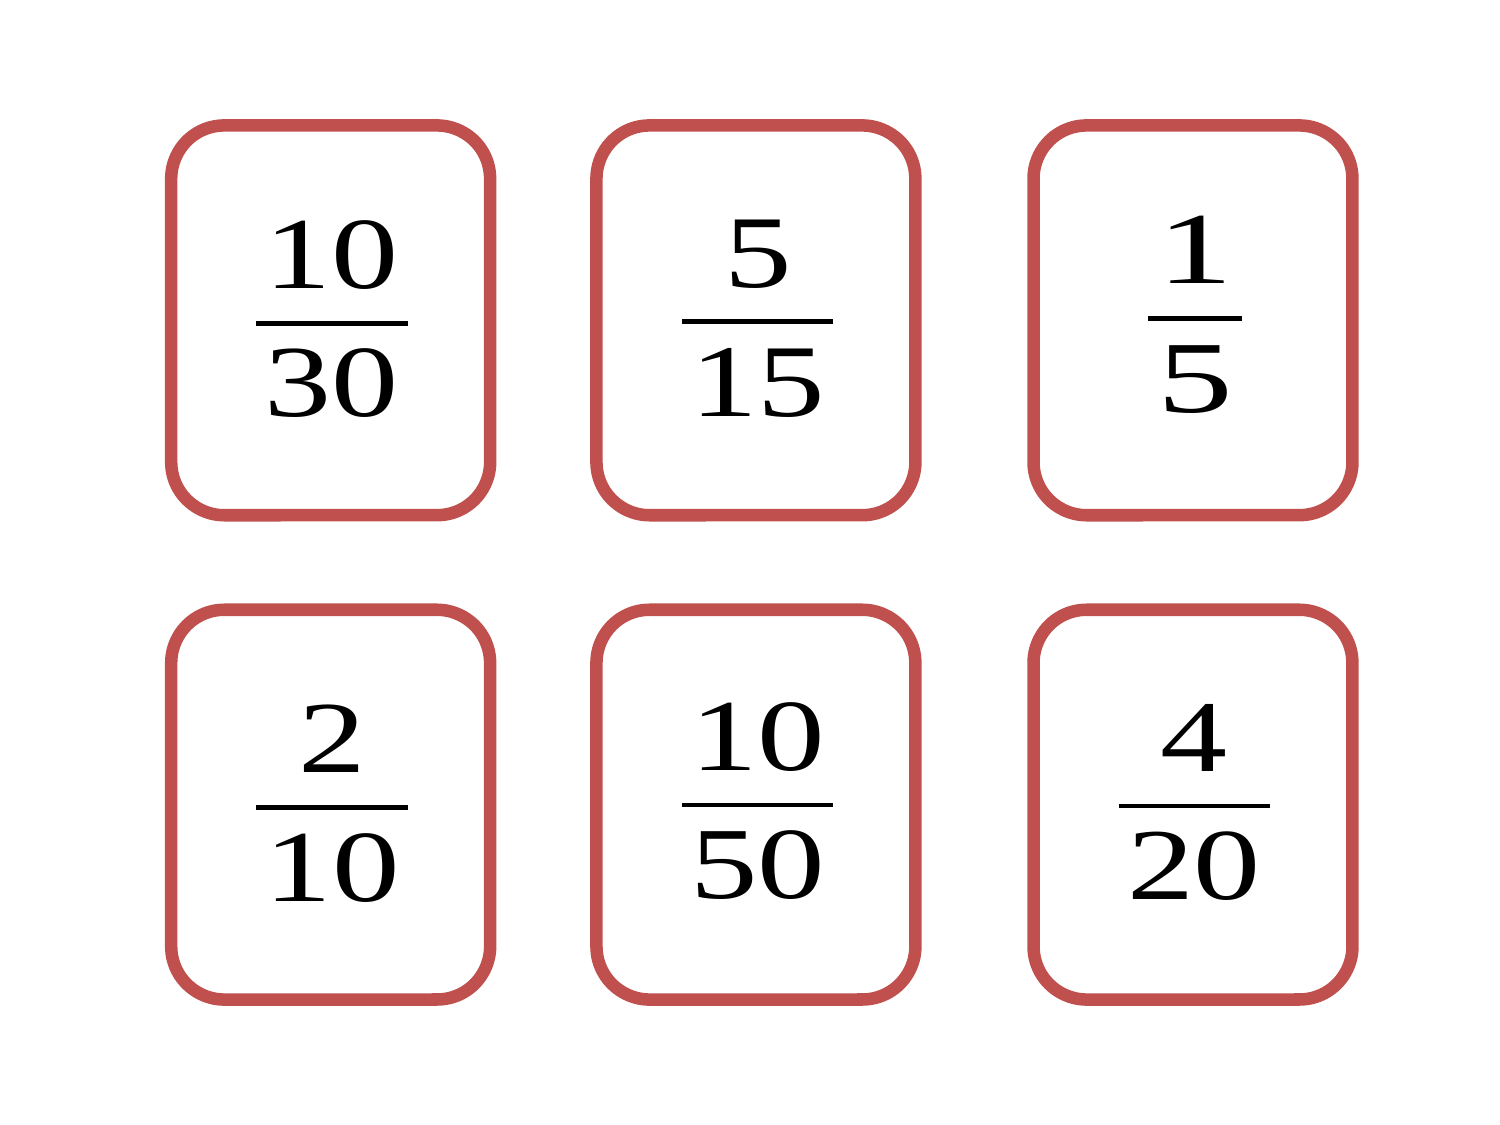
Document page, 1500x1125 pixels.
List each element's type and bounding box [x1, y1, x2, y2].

text_box [170, 125, 1353, 1000]
